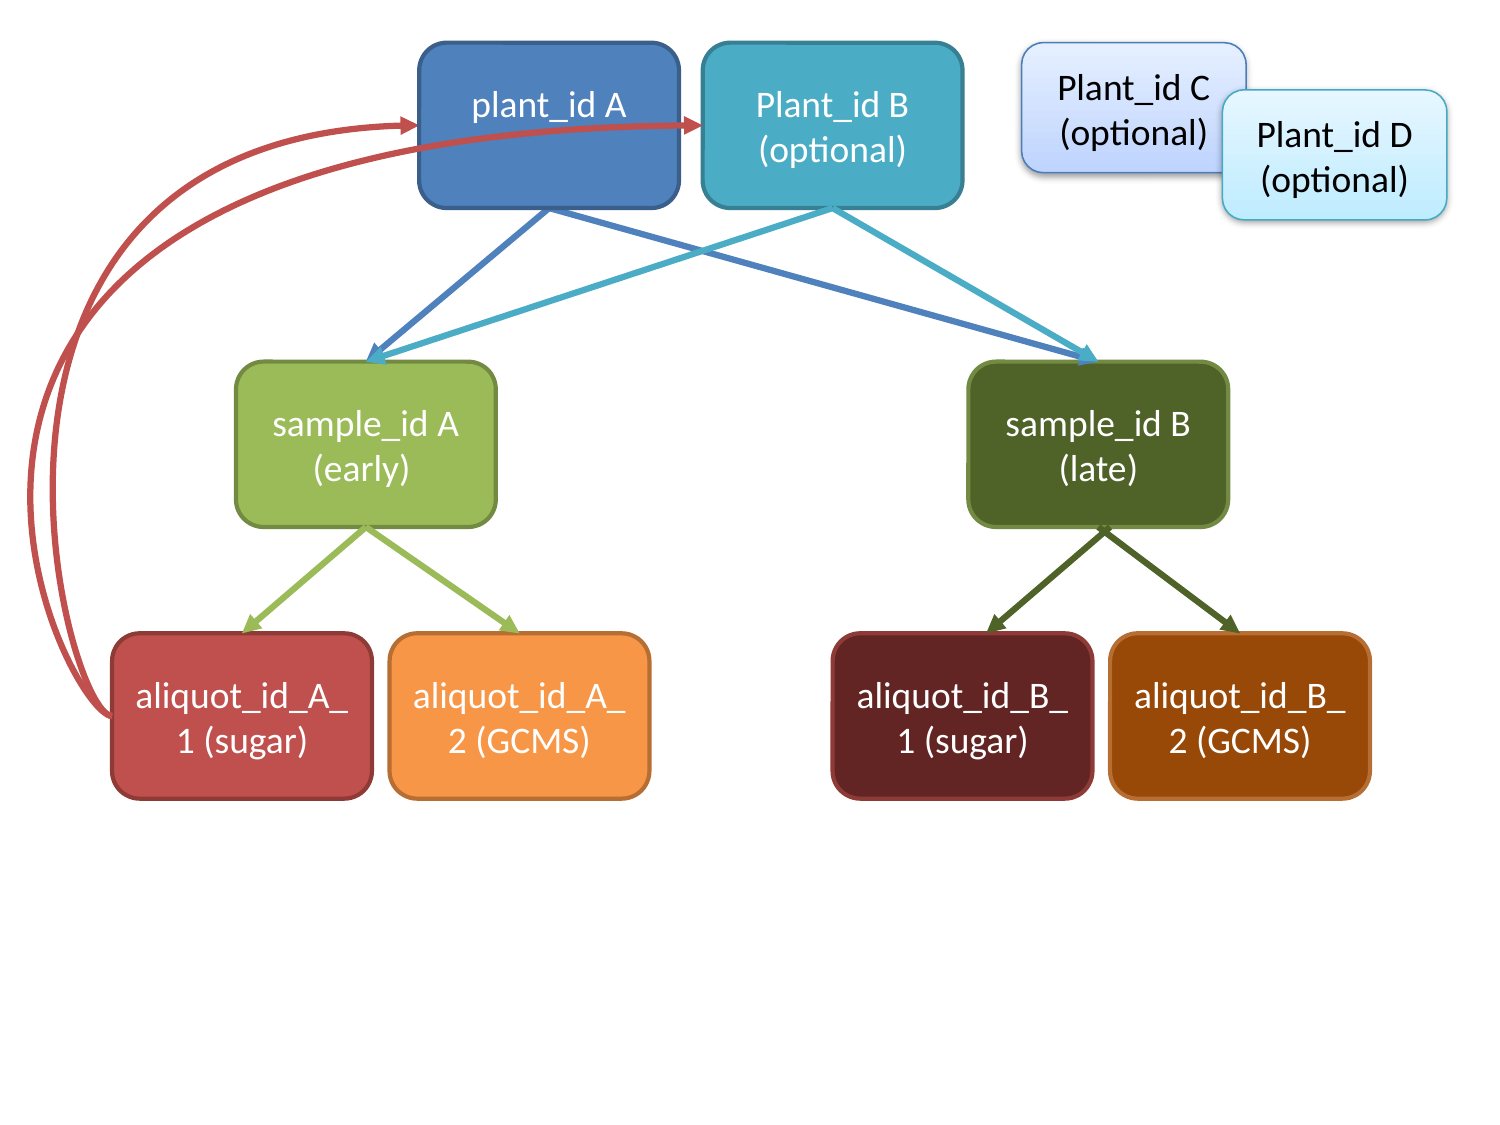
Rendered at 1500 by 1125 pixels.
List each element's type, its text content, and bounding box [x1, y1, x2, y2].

text_box aliquot_id_B_2 (GCMS) [1107, 631, 1373, 801]
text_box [709, 207, 833, 362]
text_box plant_id A [417, 40, 682, 123]
text_box aliquot_id_A_2 (GCMS) [387, 725, 652, 801]
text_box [834, 207, 1099, 362]
text_box Plant_id C (optional) [1020, 41, 1247, 174]
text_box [985, 526, 1111, 634]
text_box aliquot_id_B_1 (sugar) [830, 631, 1095, 801]
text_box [111, 125, 703, 717]
text_box sample_id B (late) [966, 359, 1231, 527]
text_box Plant_id B (optional) [700, 40, 965, 205]
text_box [1111, 526, 1241, 634]
text_box Plant_id D (optional) [1221, 89, 1448, 221]
text_box aliquot_id_A_1 (sugar) [109, 725, 375, 801]
